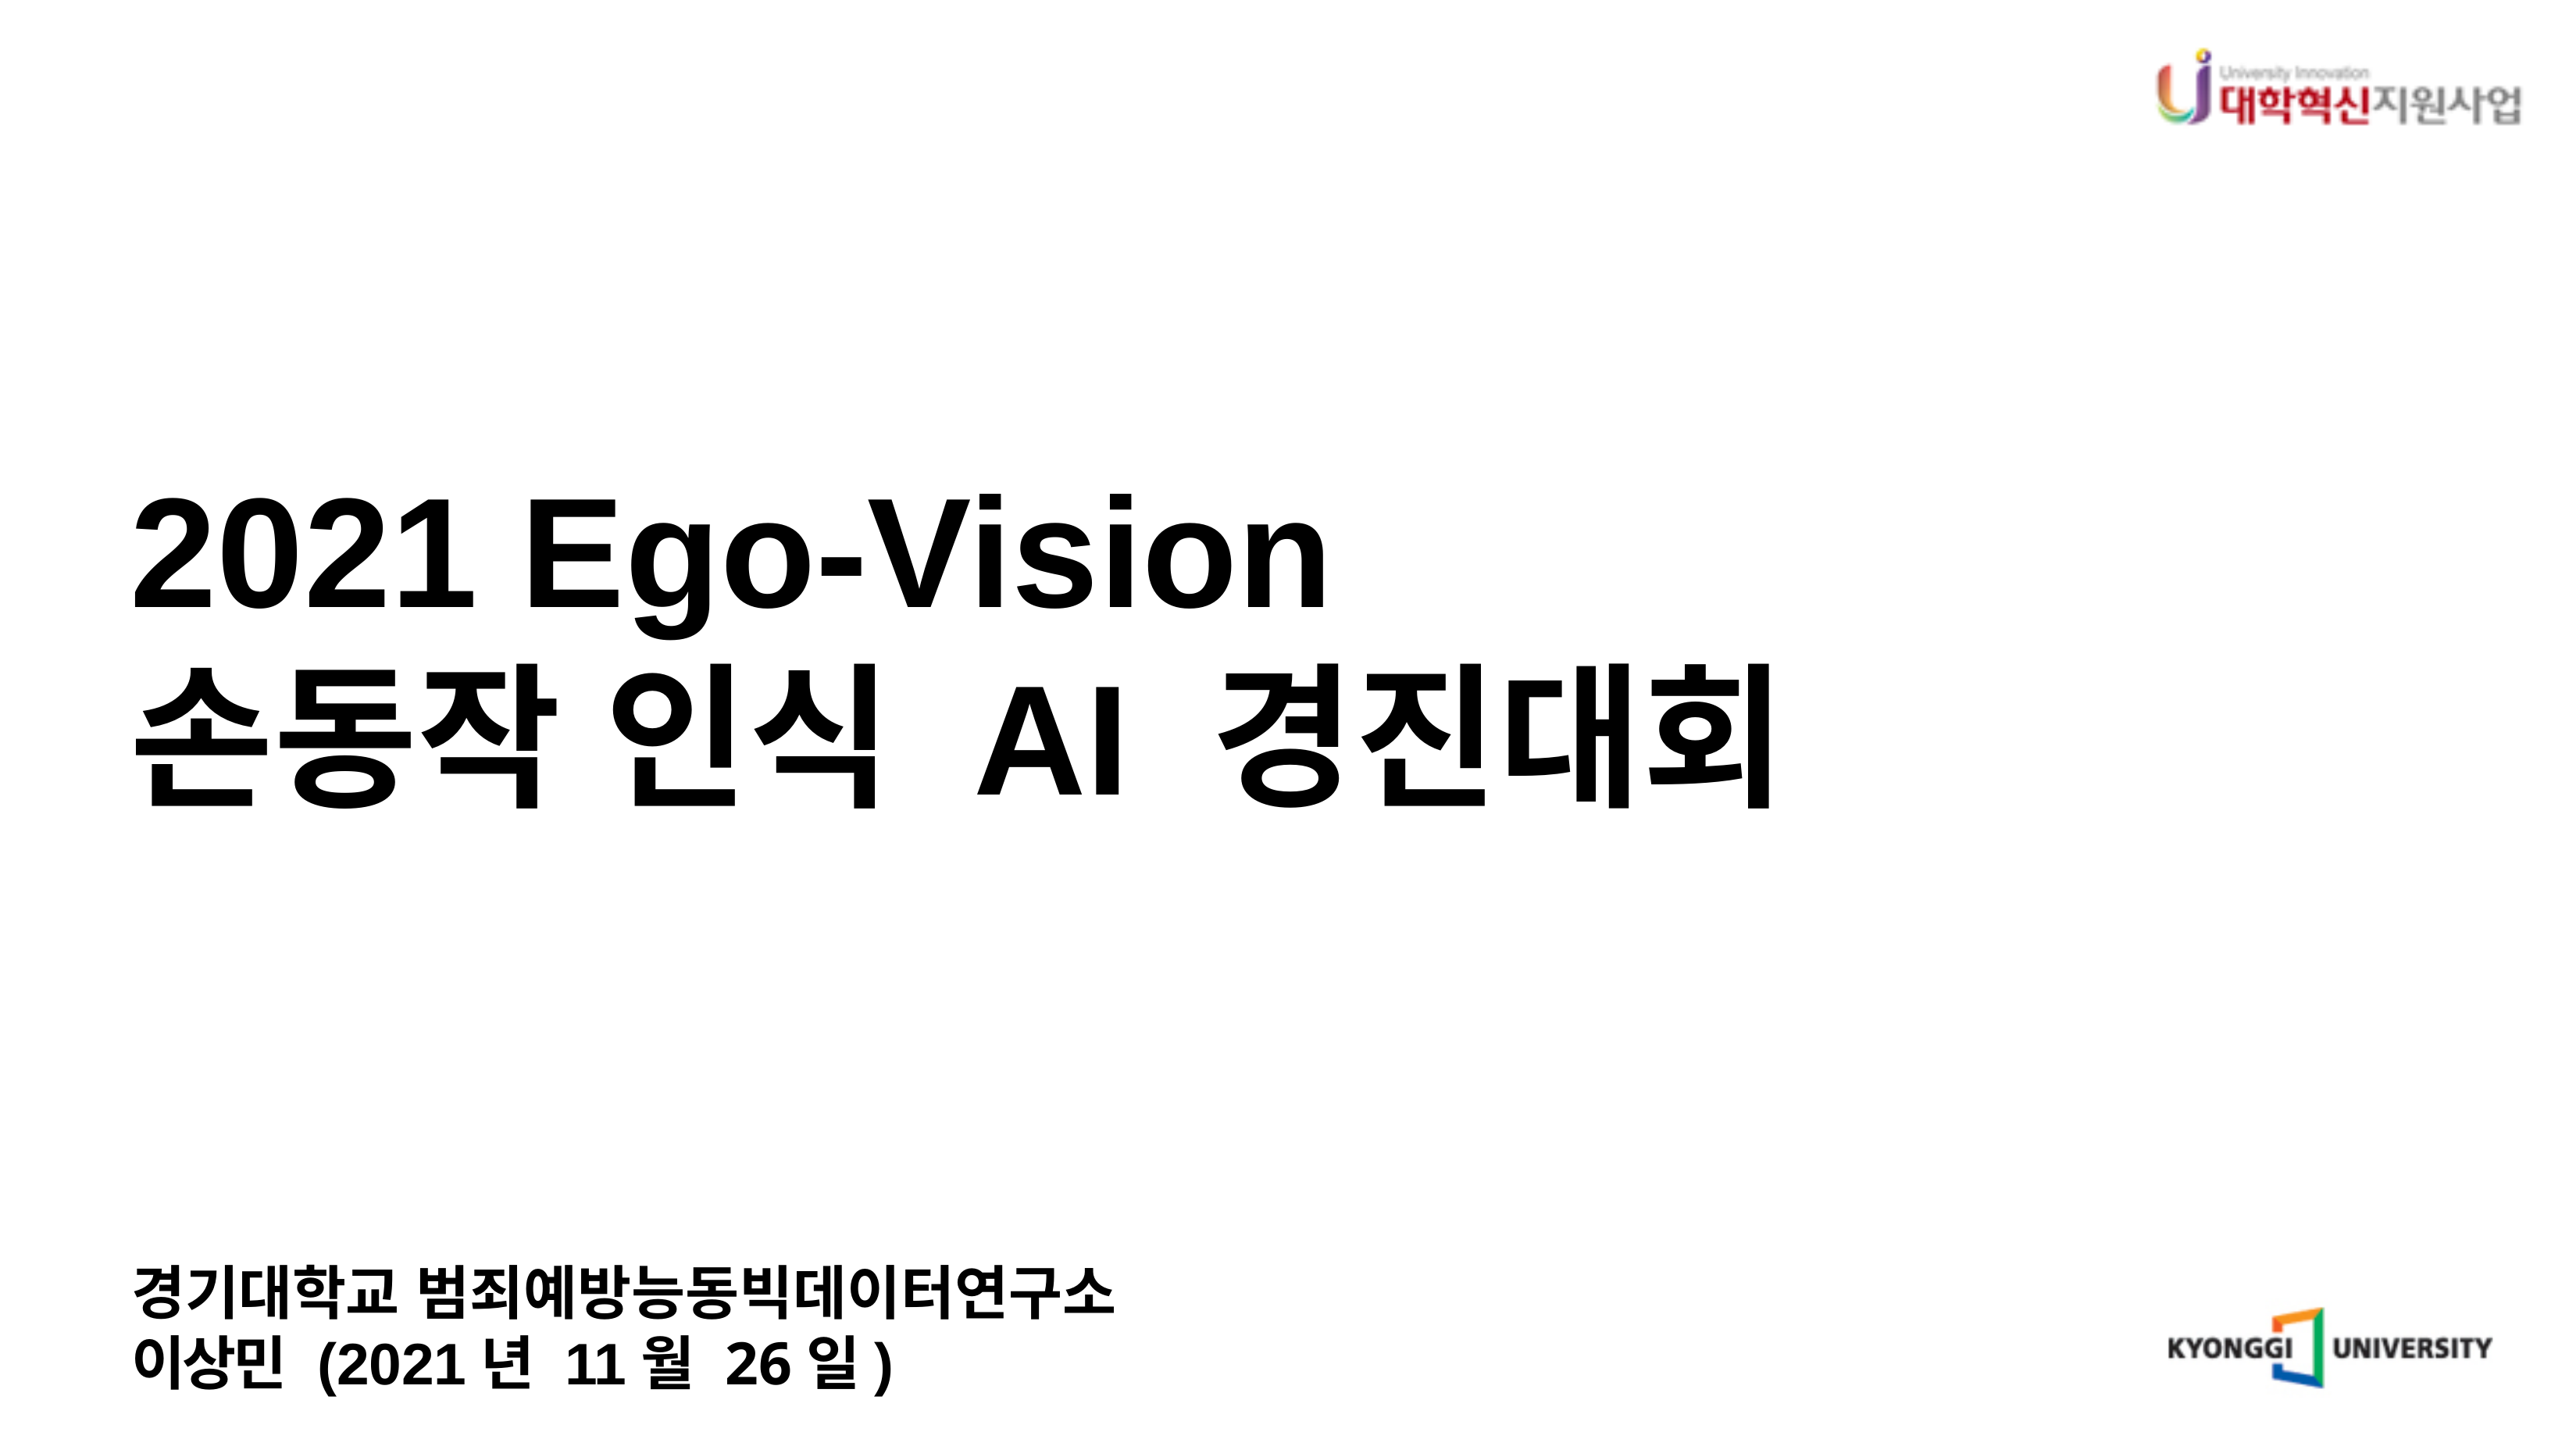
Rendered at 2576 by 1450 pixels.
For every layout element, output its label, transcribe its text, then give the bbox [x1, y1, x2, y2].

text_box 경기대학교 범죄예방능동빅데이터연구소 이상민 (2021년 11월 26일) [130, 1254, 1689, 1397]
picture [2137, 1295, 2538, 1409]
title 2021 Ego-Vision 손동작 인식 AI 경진대회 [130, 421, 2518, 827]
picture [2115, 17, 2560, 184]
